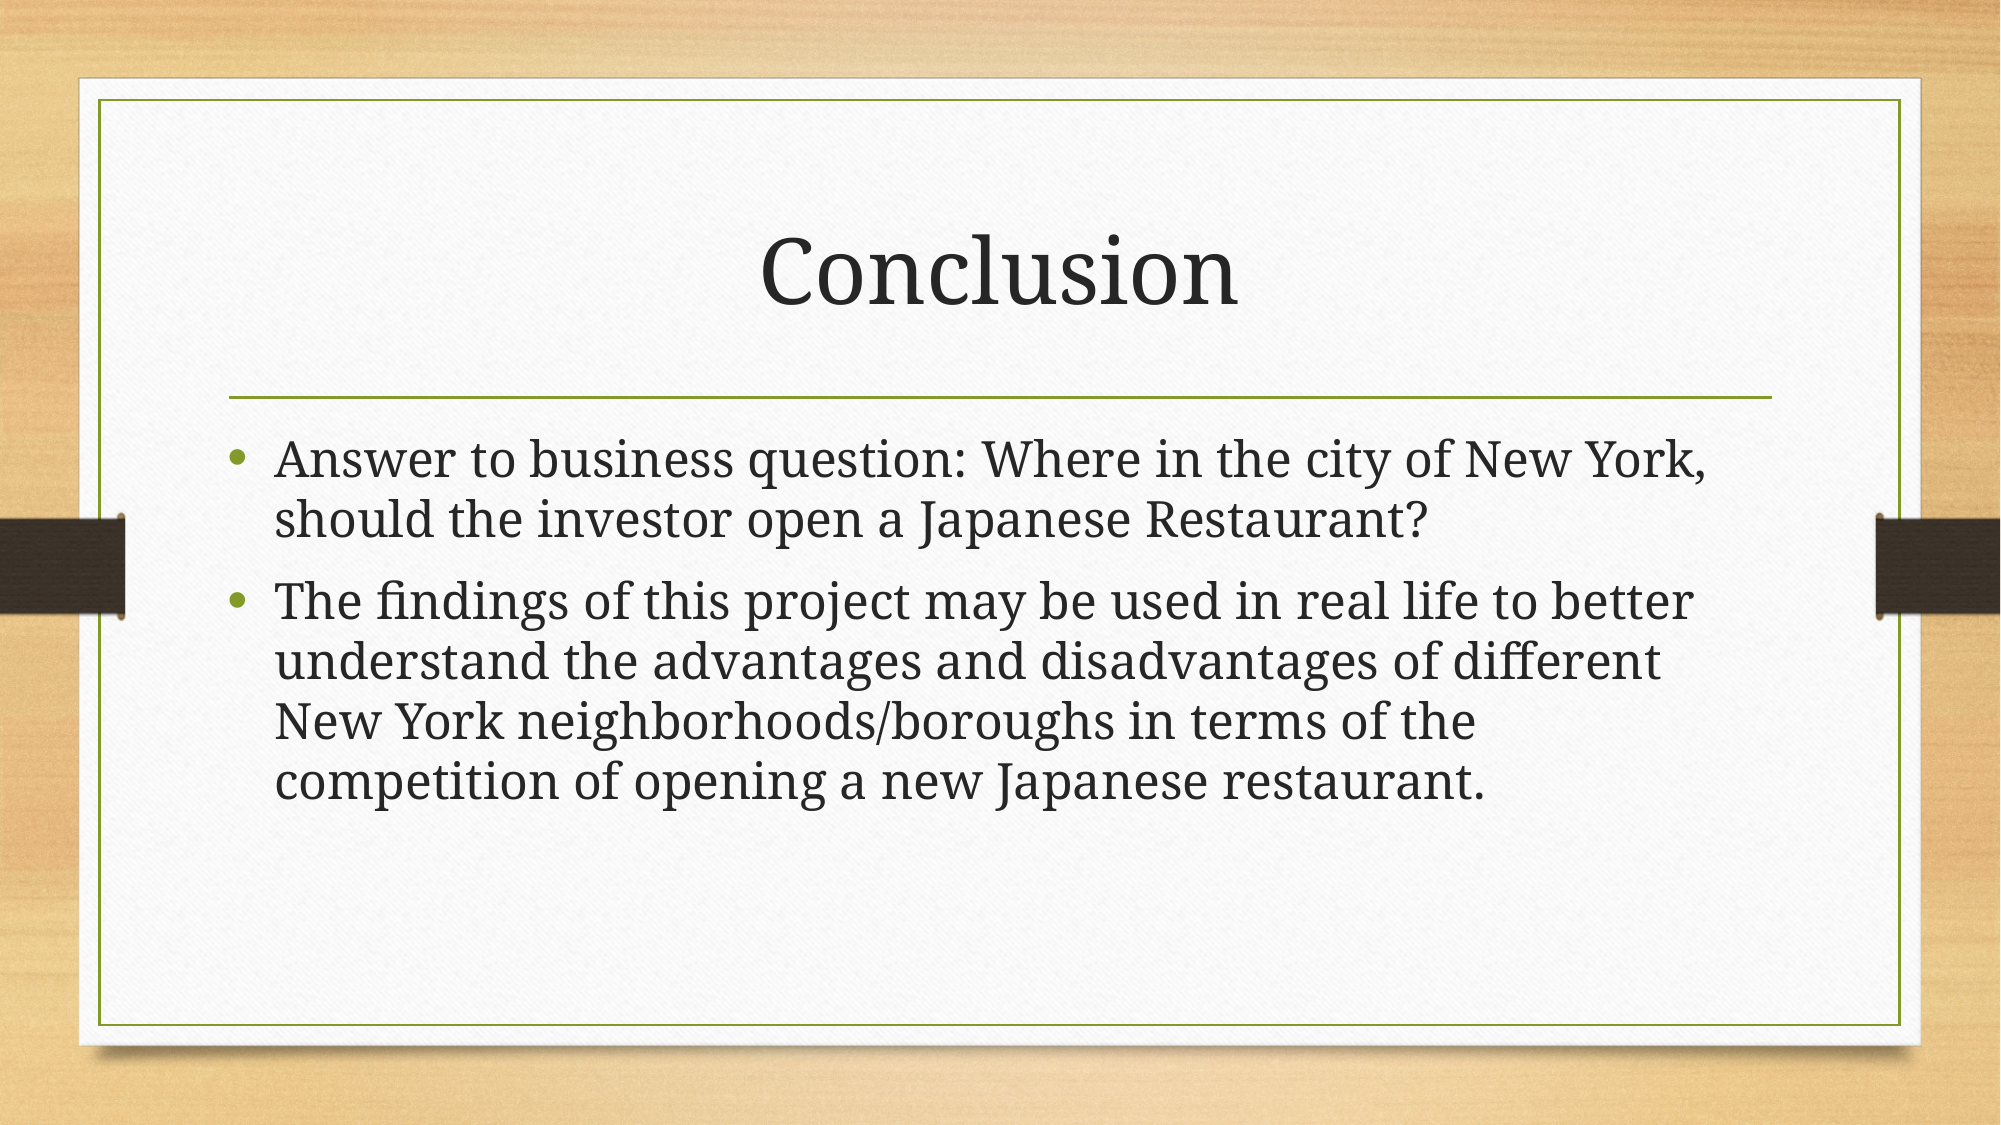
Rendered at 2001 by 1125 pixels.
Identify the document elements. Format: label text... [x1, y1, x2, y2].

list Answer to business question: Where in the city of New York, should the investor open a Japanese Restaurant? The findings of this project may be used in real life to better understand the advantages and disadvantages of different New York neighborhoods/boroughs in terms of the competition of opening a new Japanese restaurant. [212, 419, 1788, 964]
picture [0, 0, 2001, 1125]
title Conclusion [212, 161, 1788, 375]
